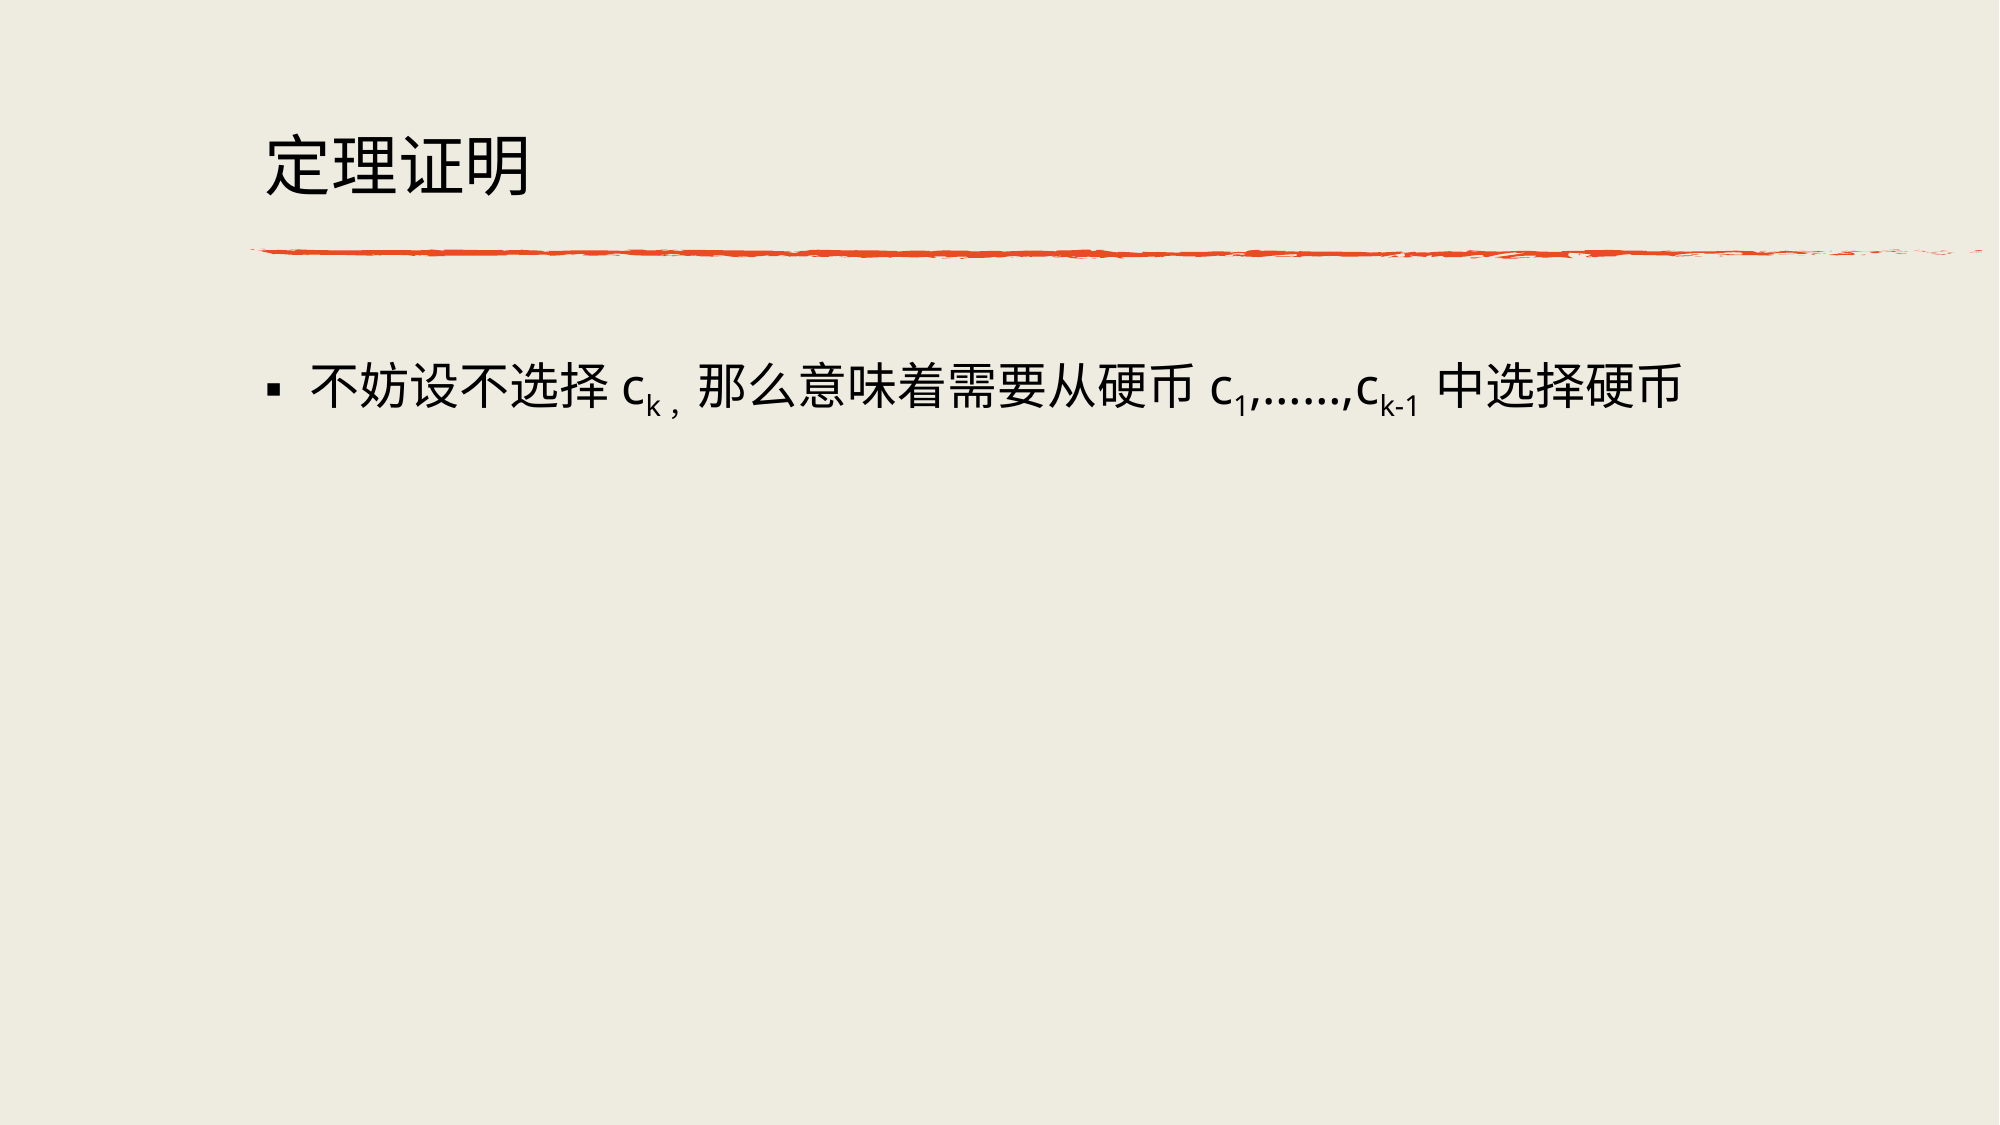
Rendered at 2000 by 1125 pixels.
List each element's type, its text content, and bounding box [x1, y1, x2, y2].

list 不妨设不选择ck，那么意味着需要从硬币c1,……,ck-1 中选择硬币 [249, 312, 1750, 1013]
title 定理证明 [249, 45, 1750, 213]
